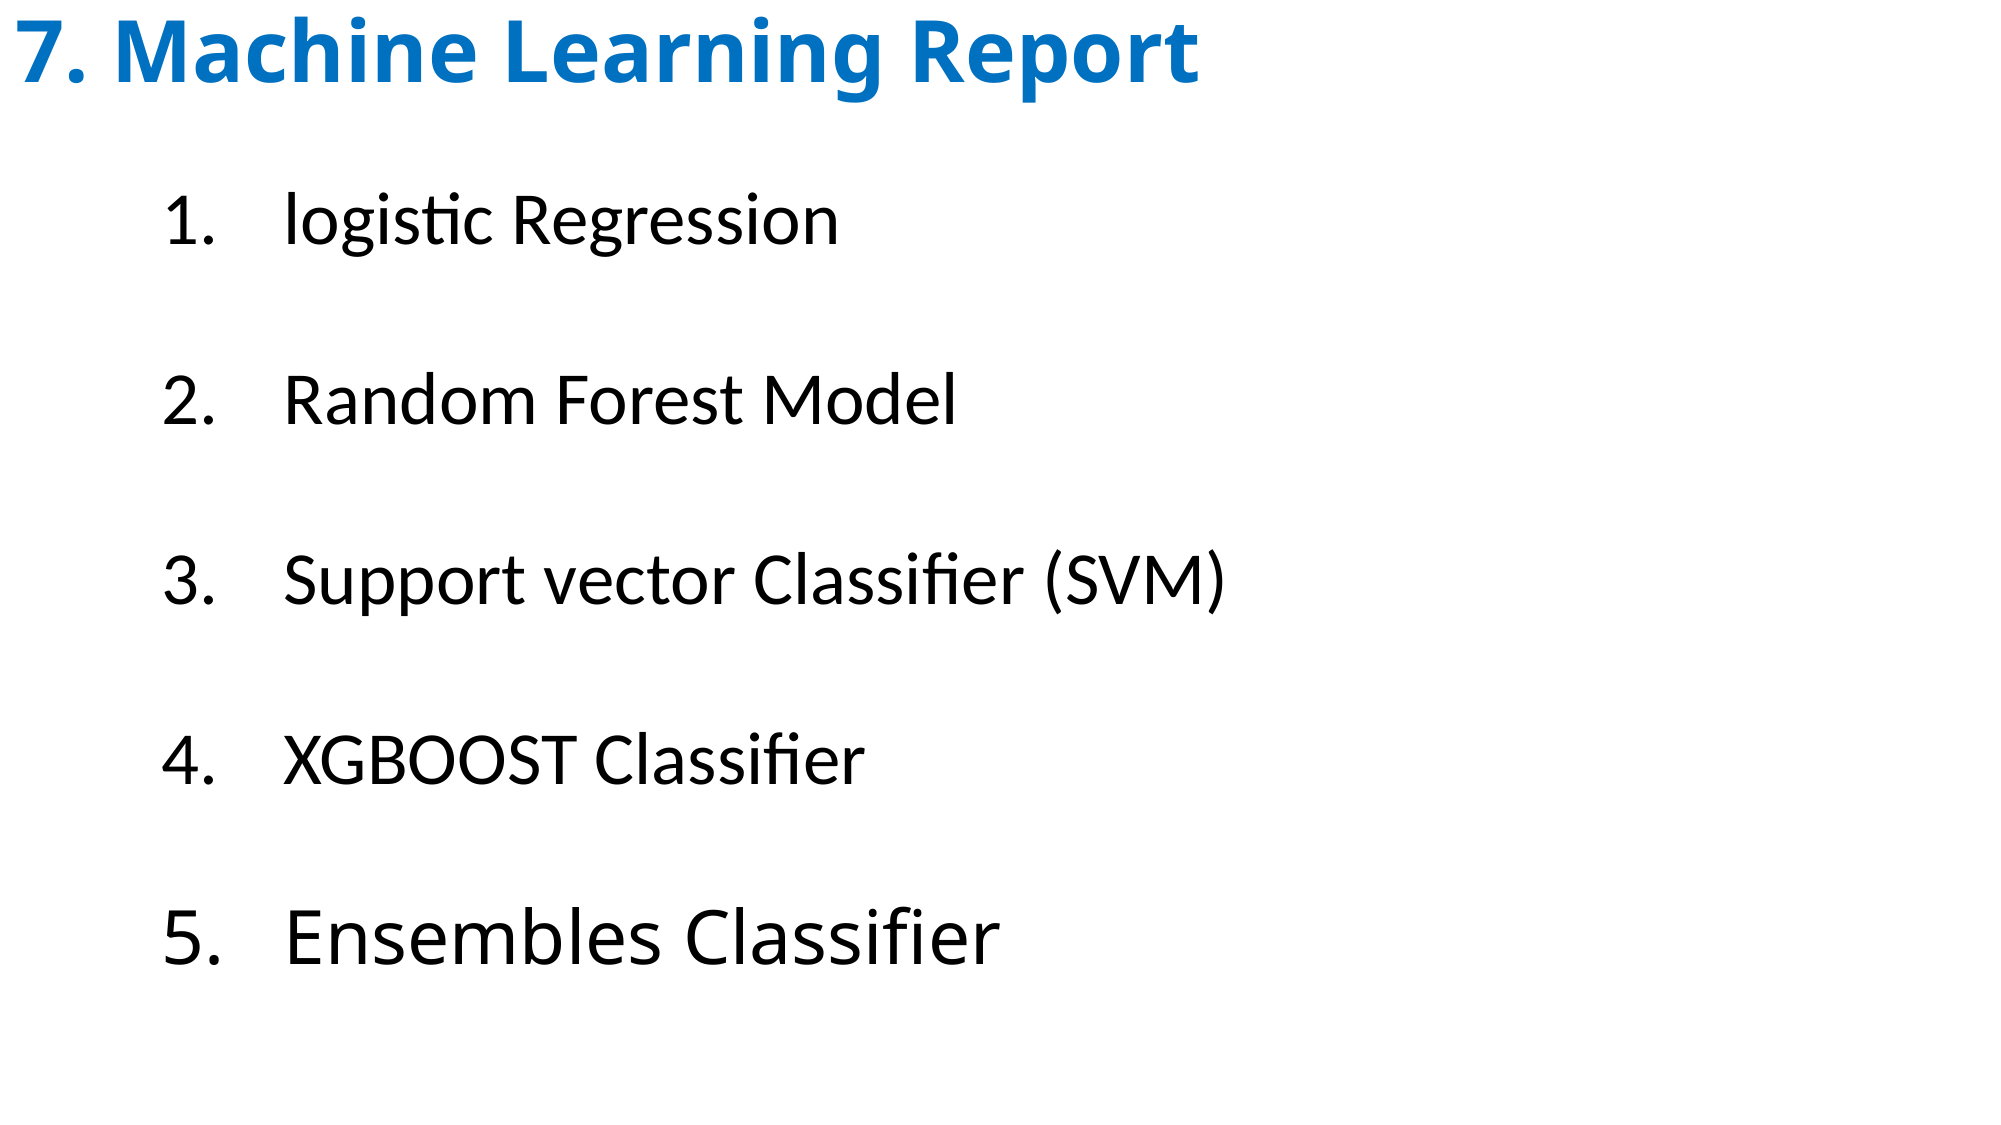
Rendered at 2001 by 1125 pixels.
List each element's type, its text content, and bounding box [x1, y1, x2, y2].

text_box logistic Regression Random Forest Model Support vector Classifier (SVM) XGBOOST Classifier Ensembles Classifier [146, 161, 1913, 1077]
title 7. Machine Learning Report [0, 0, 1344, 109]
